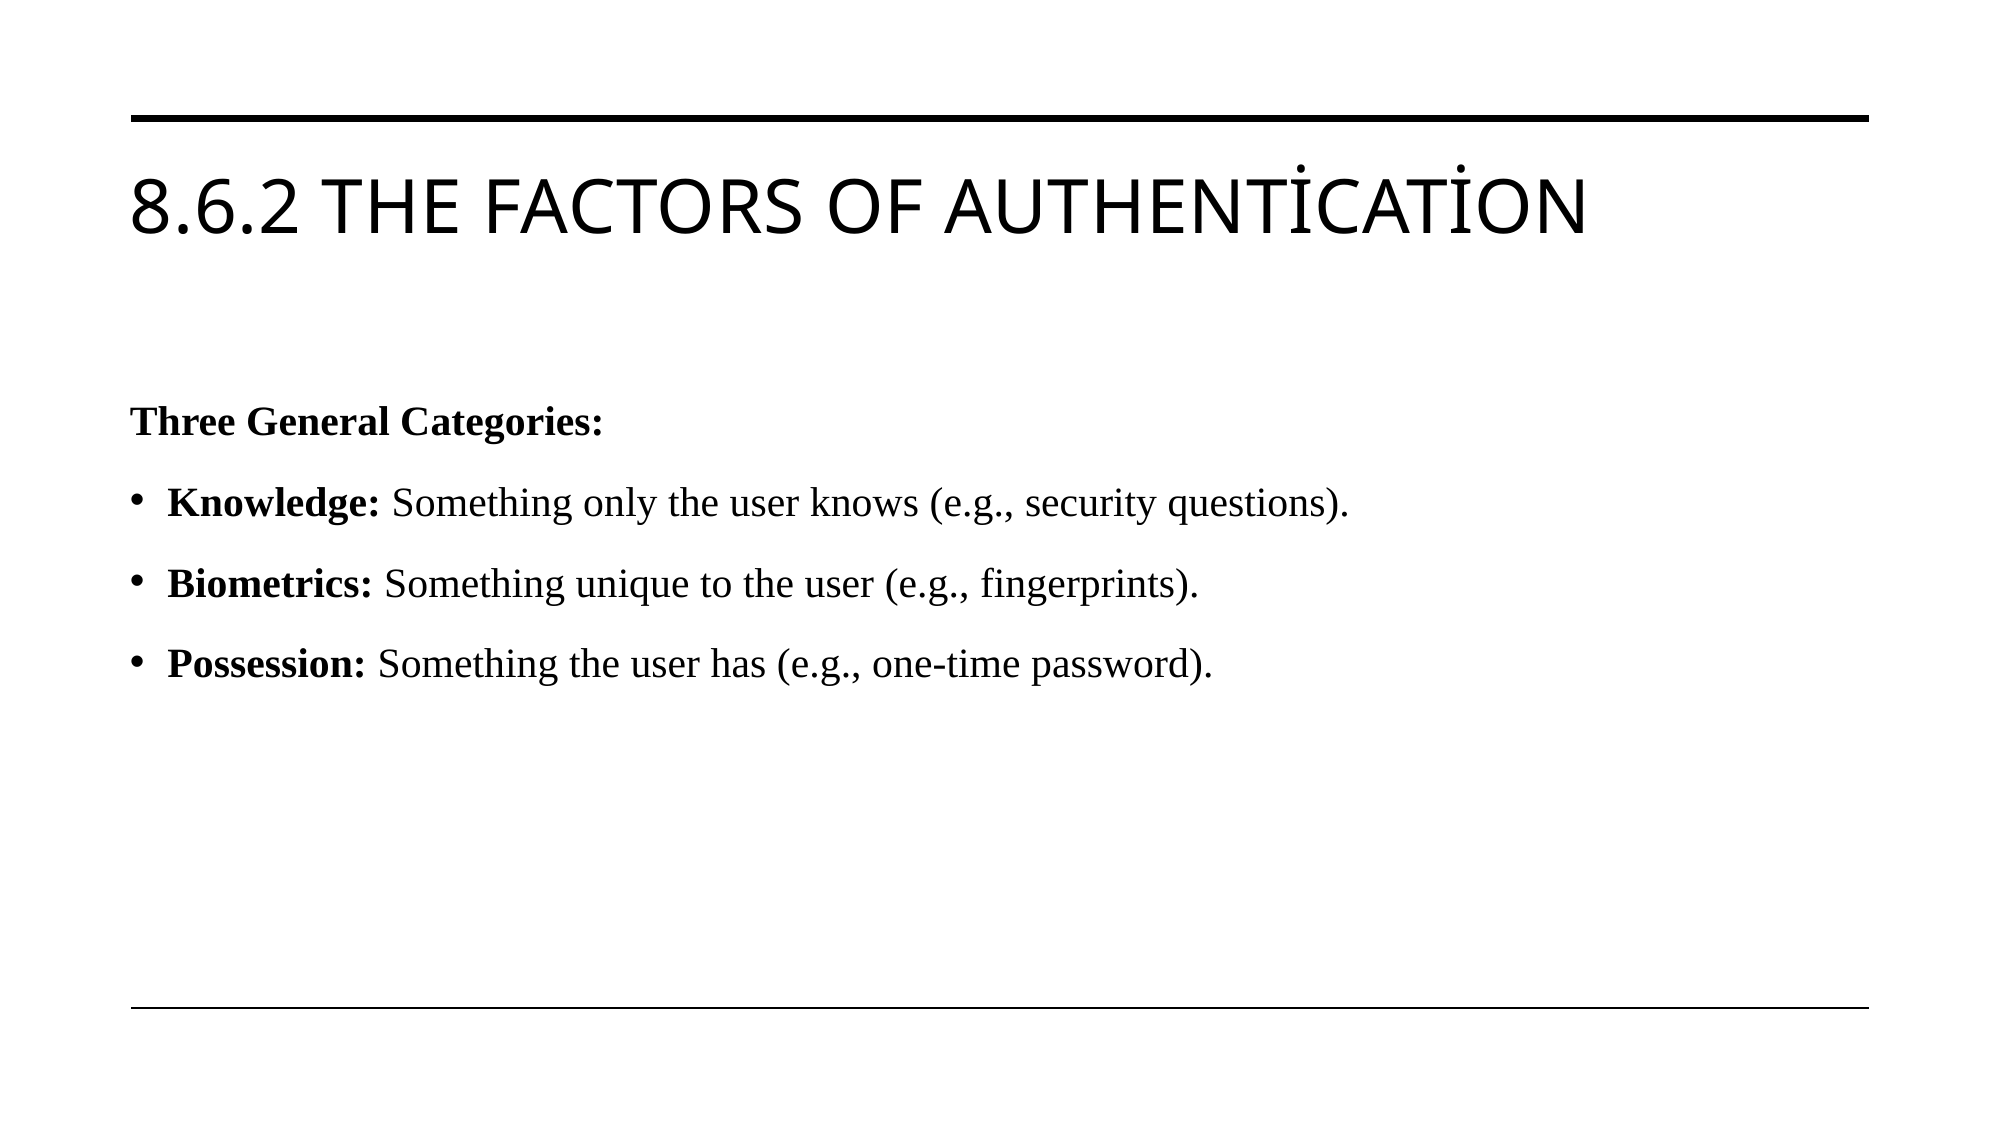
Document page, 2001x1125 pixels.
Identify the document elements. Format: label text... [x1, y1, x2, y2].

list Three General Categories: Knowledge: Something only the user knows (e.g., security questions). Biometrics: Something unique to the user (e.g., fingerprints). Possession: Something the user has (e.g., one-time password). [114, 376, 1869, 973]
title 8.6.2 The Factors of Authentication [114, 151, 1869, 376]
